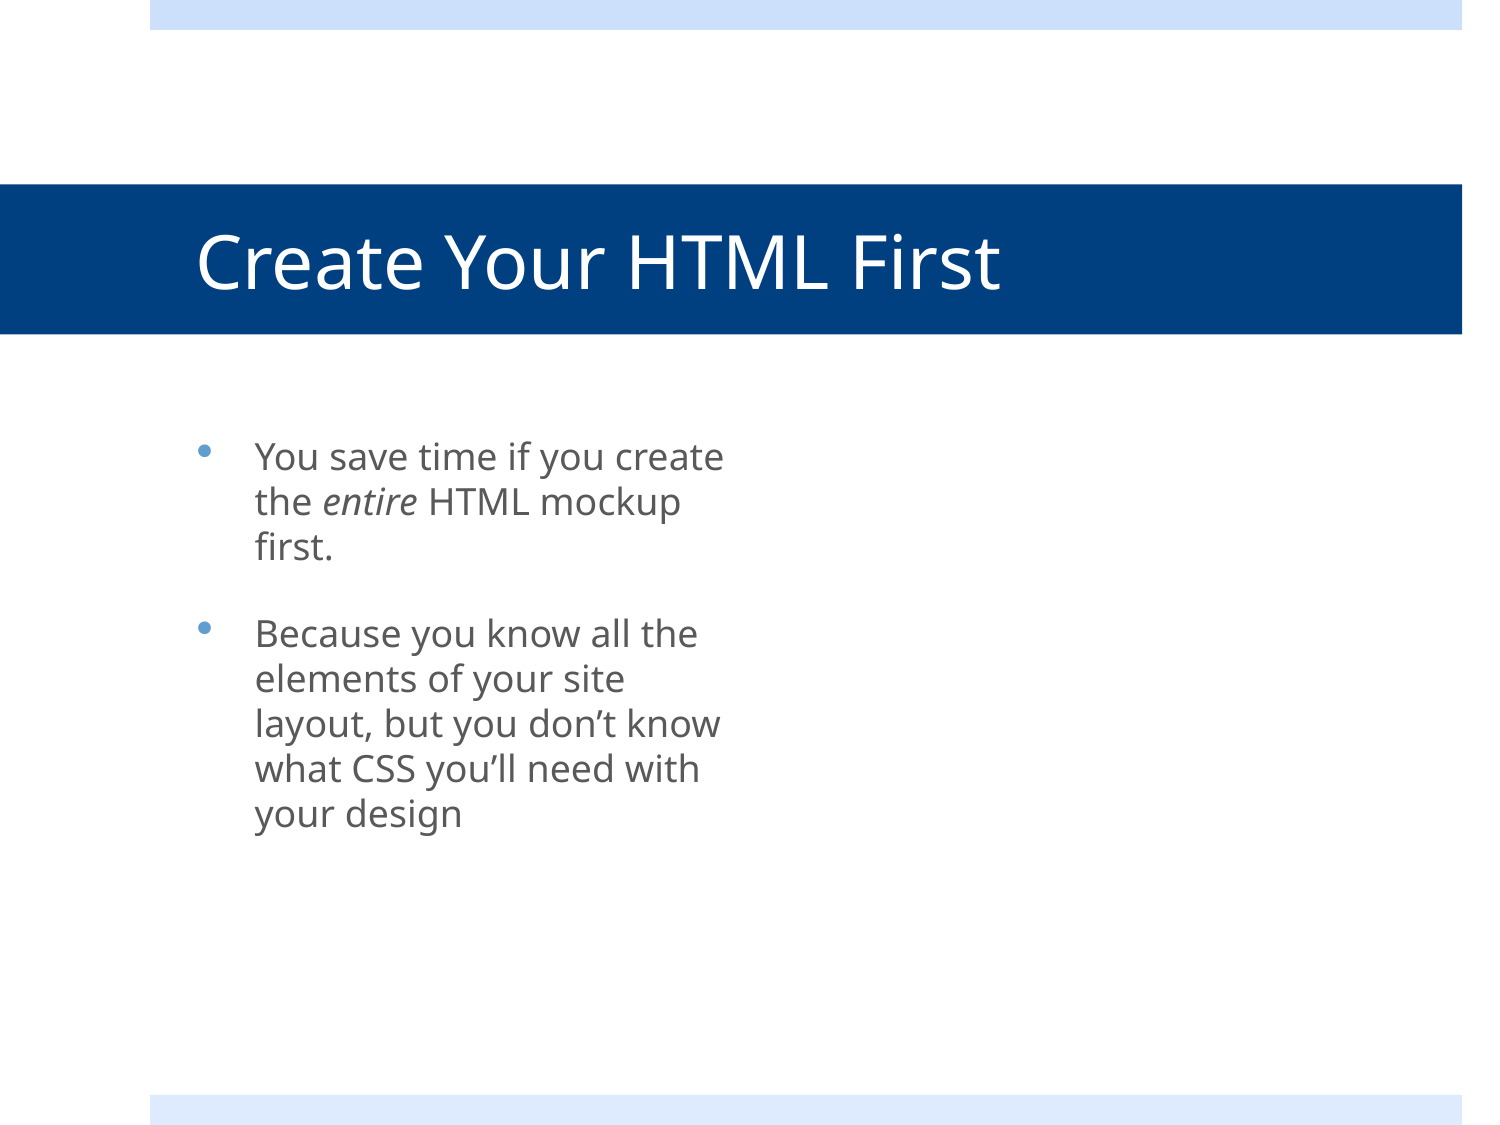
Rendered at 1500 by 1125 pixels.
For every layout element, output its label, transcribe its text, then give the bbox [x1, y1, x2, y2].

list You save time if you create the entire HTML mockup first. Because you know all the elements of your site layout, but you don’t know what CSS you’ll need with your design [183, 425, 769, 1030]
title Create Your HTML First [0, 184, 1463, 335]
